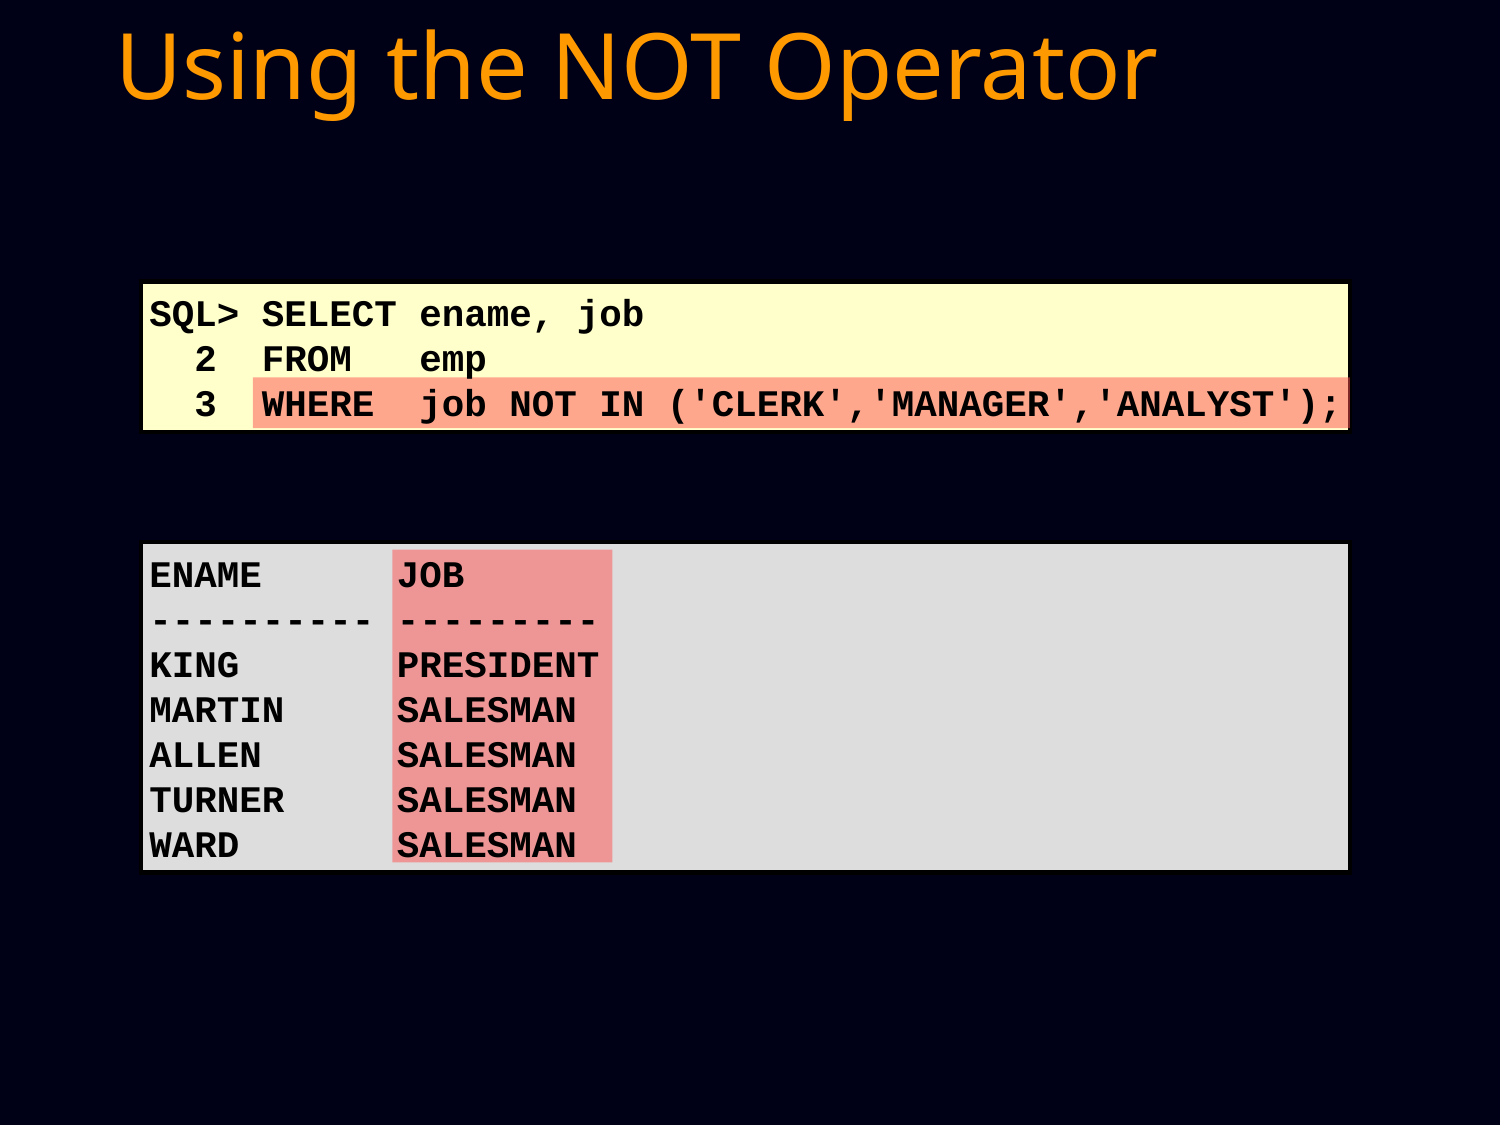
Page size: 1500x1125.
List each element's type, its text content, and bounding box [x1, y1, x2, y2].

text_box SQL> SELECT ename, job 2 FROM emp 3 WHERE job NOT IN ('CLERK','MANAGER','ANALYST'); [134, 279, 1350, 434]
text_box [252, 377, 1351, 863]
title Using the NOT Operator [0, 0, 1276, 113]
text_box ENAME JOB ---------- --------- KING PRESIDENT MARTIN SALESMAN ALLEN SALESMAN TURNER SALESMAN WARD SALESMAN [134, 540, 1369, 875]
